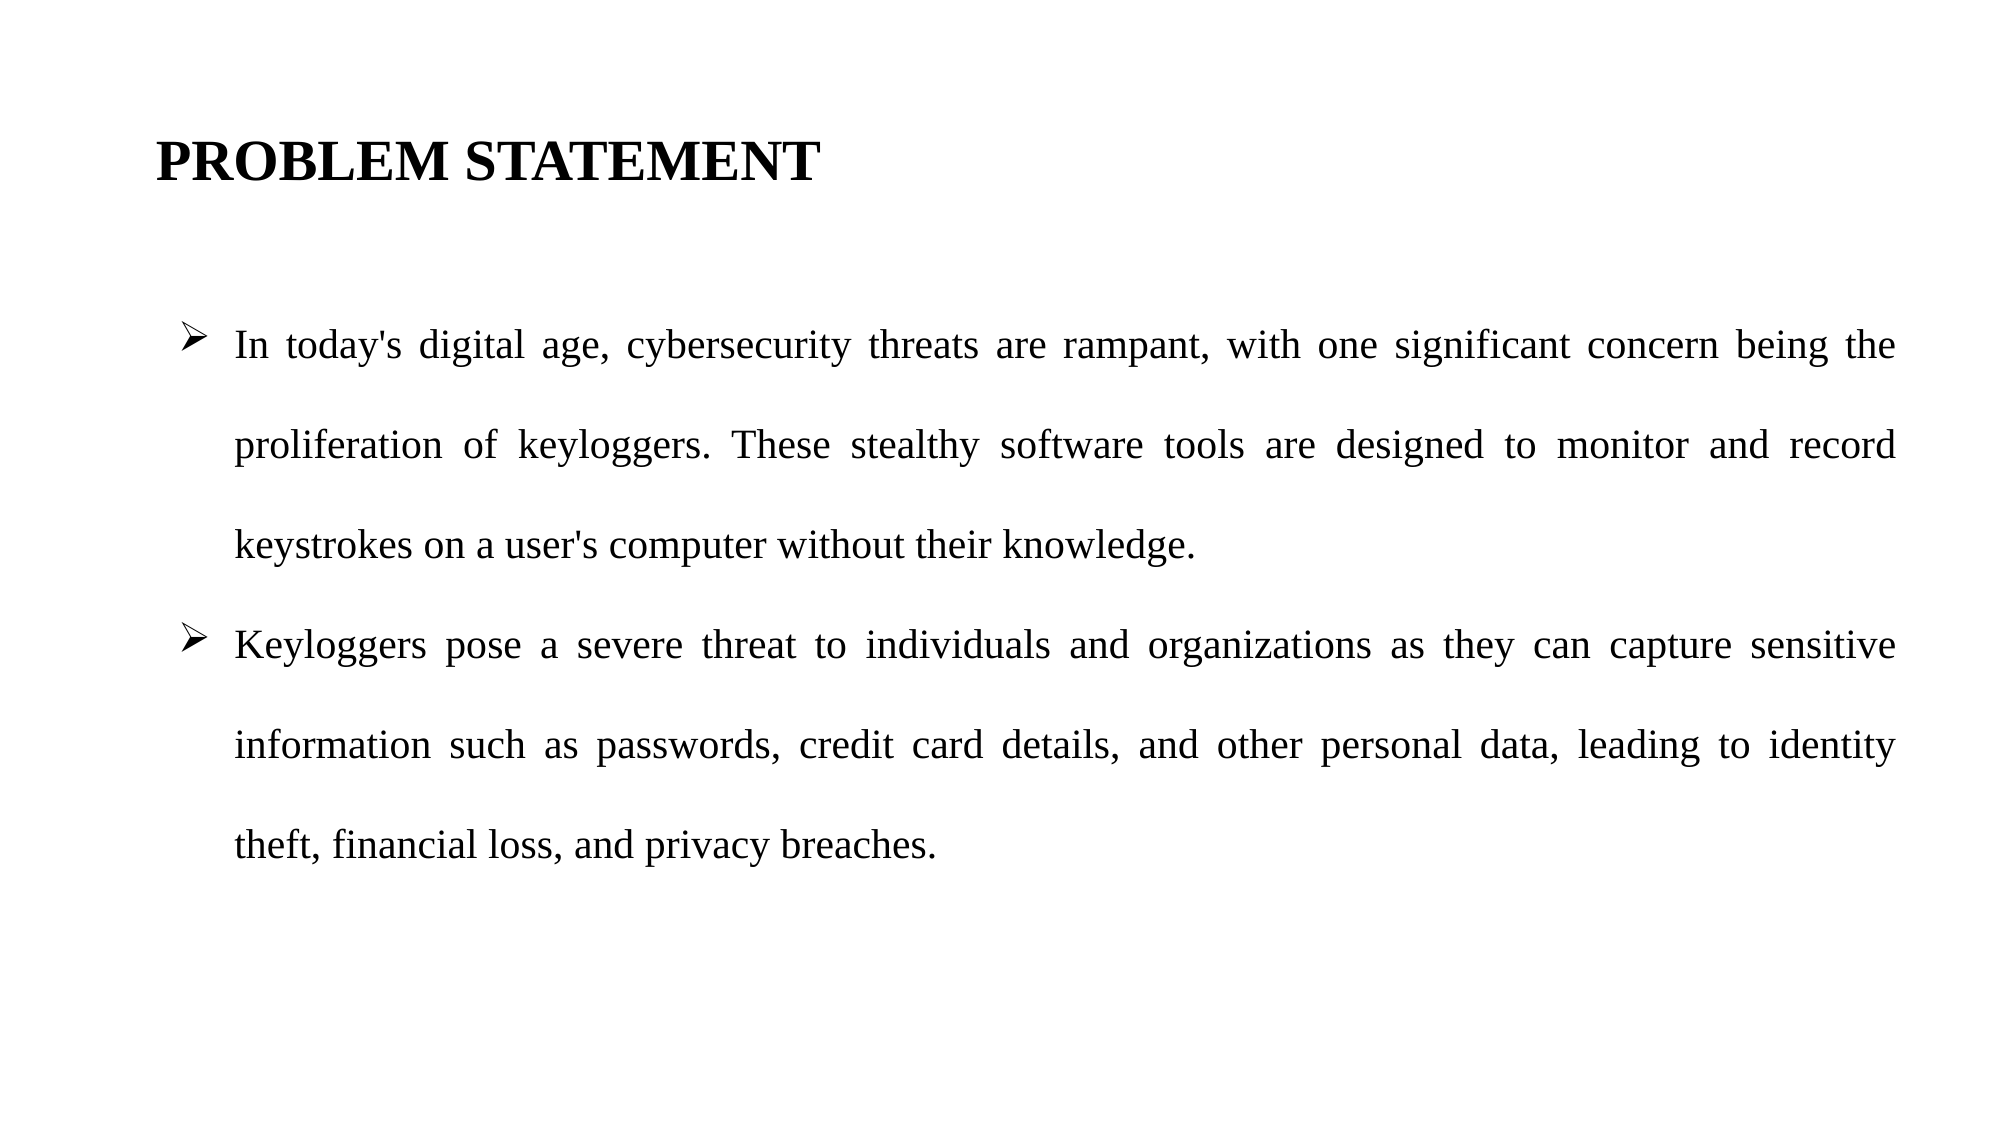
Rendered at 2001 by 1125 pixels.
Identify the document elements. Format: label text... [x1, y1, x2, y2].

text_box PROBLEM STATEMENT [141, 114, 1142, 200]
text_box In today's digital age, cybersecurity threats are rampant, with one significant concern being the proliferation of keyloggers. These stealthy software tools are designed to monitor and record keystrokes on a user's computer without their knowledge. Keyloggers pose a severe threat to individuals and organizations as they can capture sensitive information such as passwords, credit card details, and other personal data, leading to identity theft, financial loss, and privacy breaches. [163, 259, 1913, 875]
